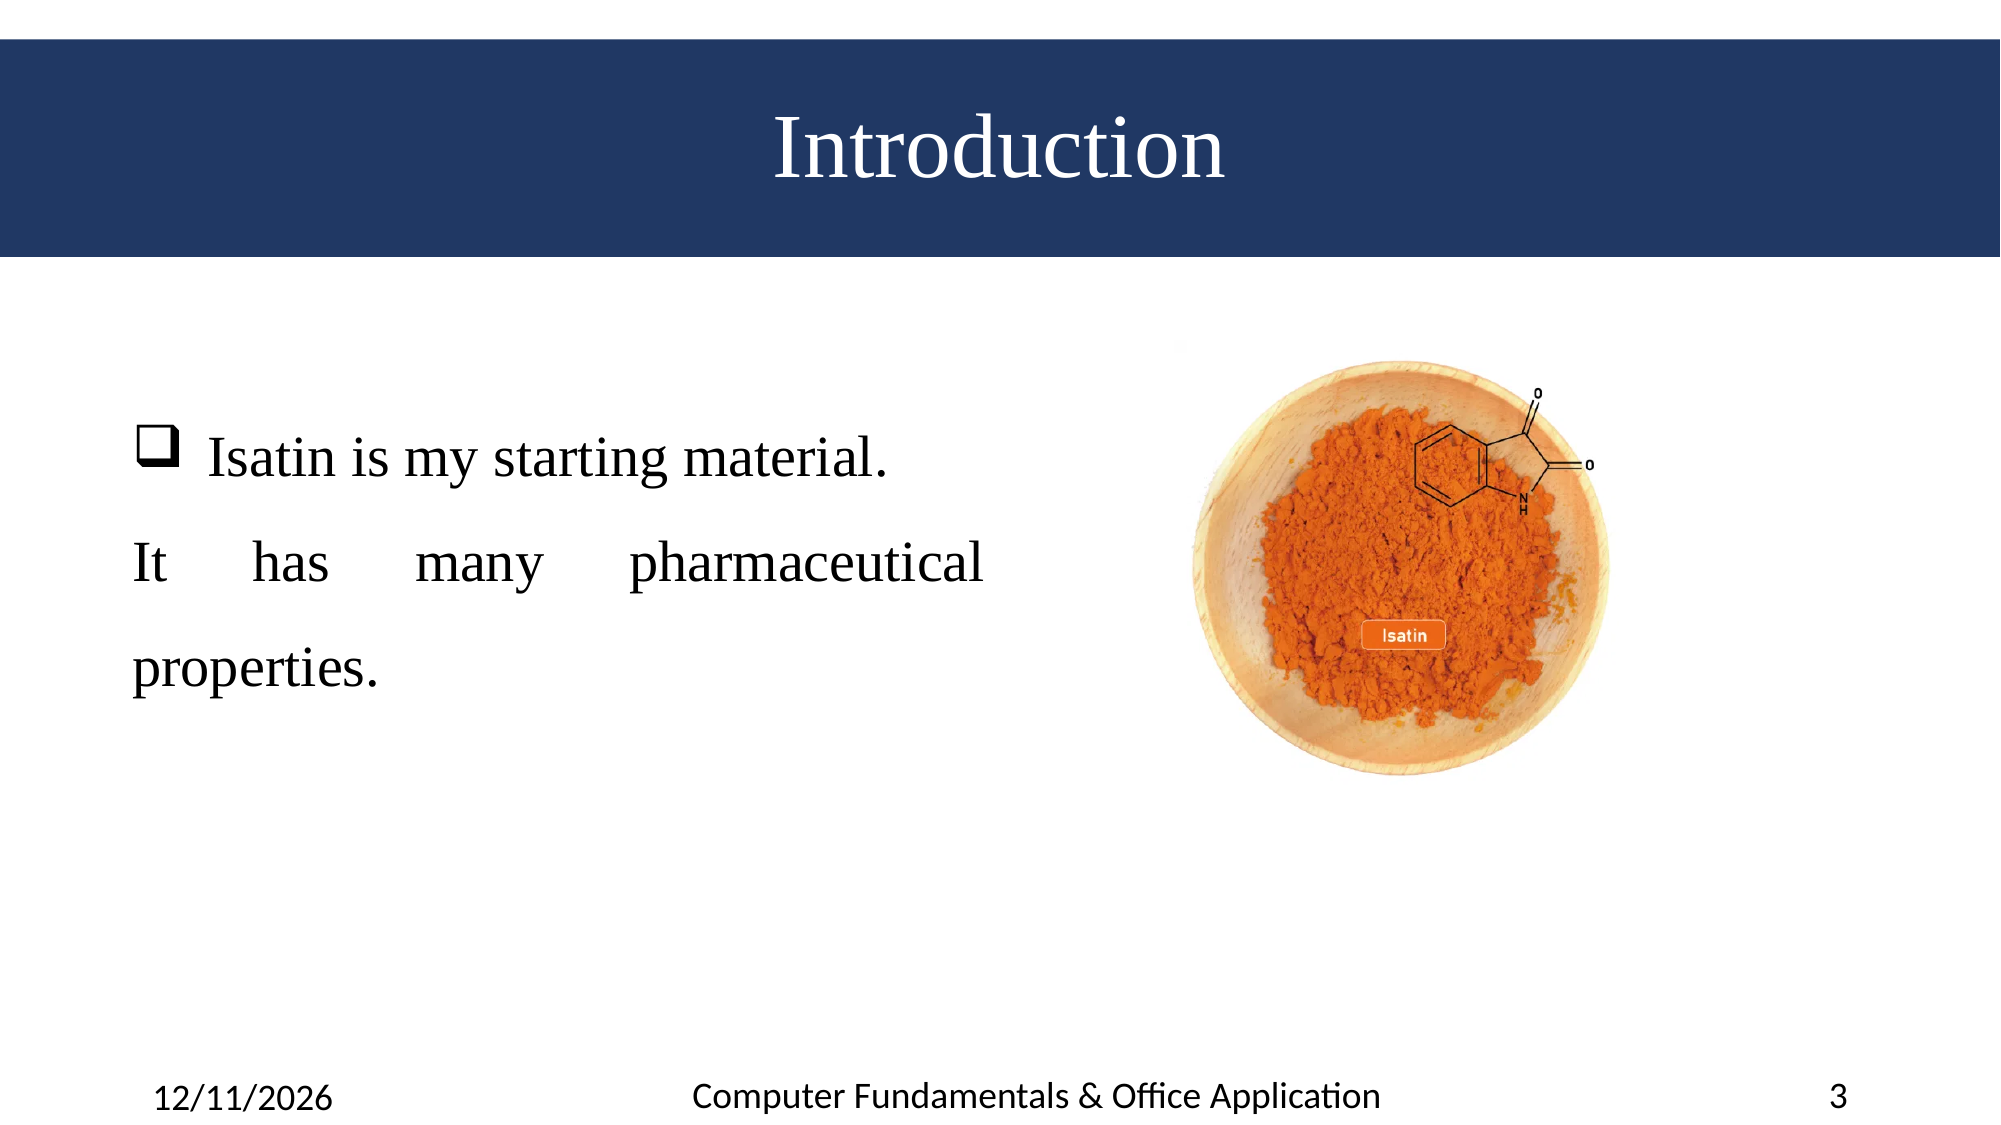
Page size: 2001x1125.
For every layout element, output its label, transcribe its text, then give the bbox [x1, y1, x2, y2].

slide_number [137, 1065, 588, 1125]
title Introduction [0, 39, 2000, 257]
picture [1174, 340, 1620, 785]
footer Computer Fundamentals & Office Application [662, 1064, 1413, 1125]
text_box Isatin is my starting material. It has many pharmaceutical properties. [117, 376, 1000, 706]
slide_number 3 [1412, 1064, 1863, 1124]
